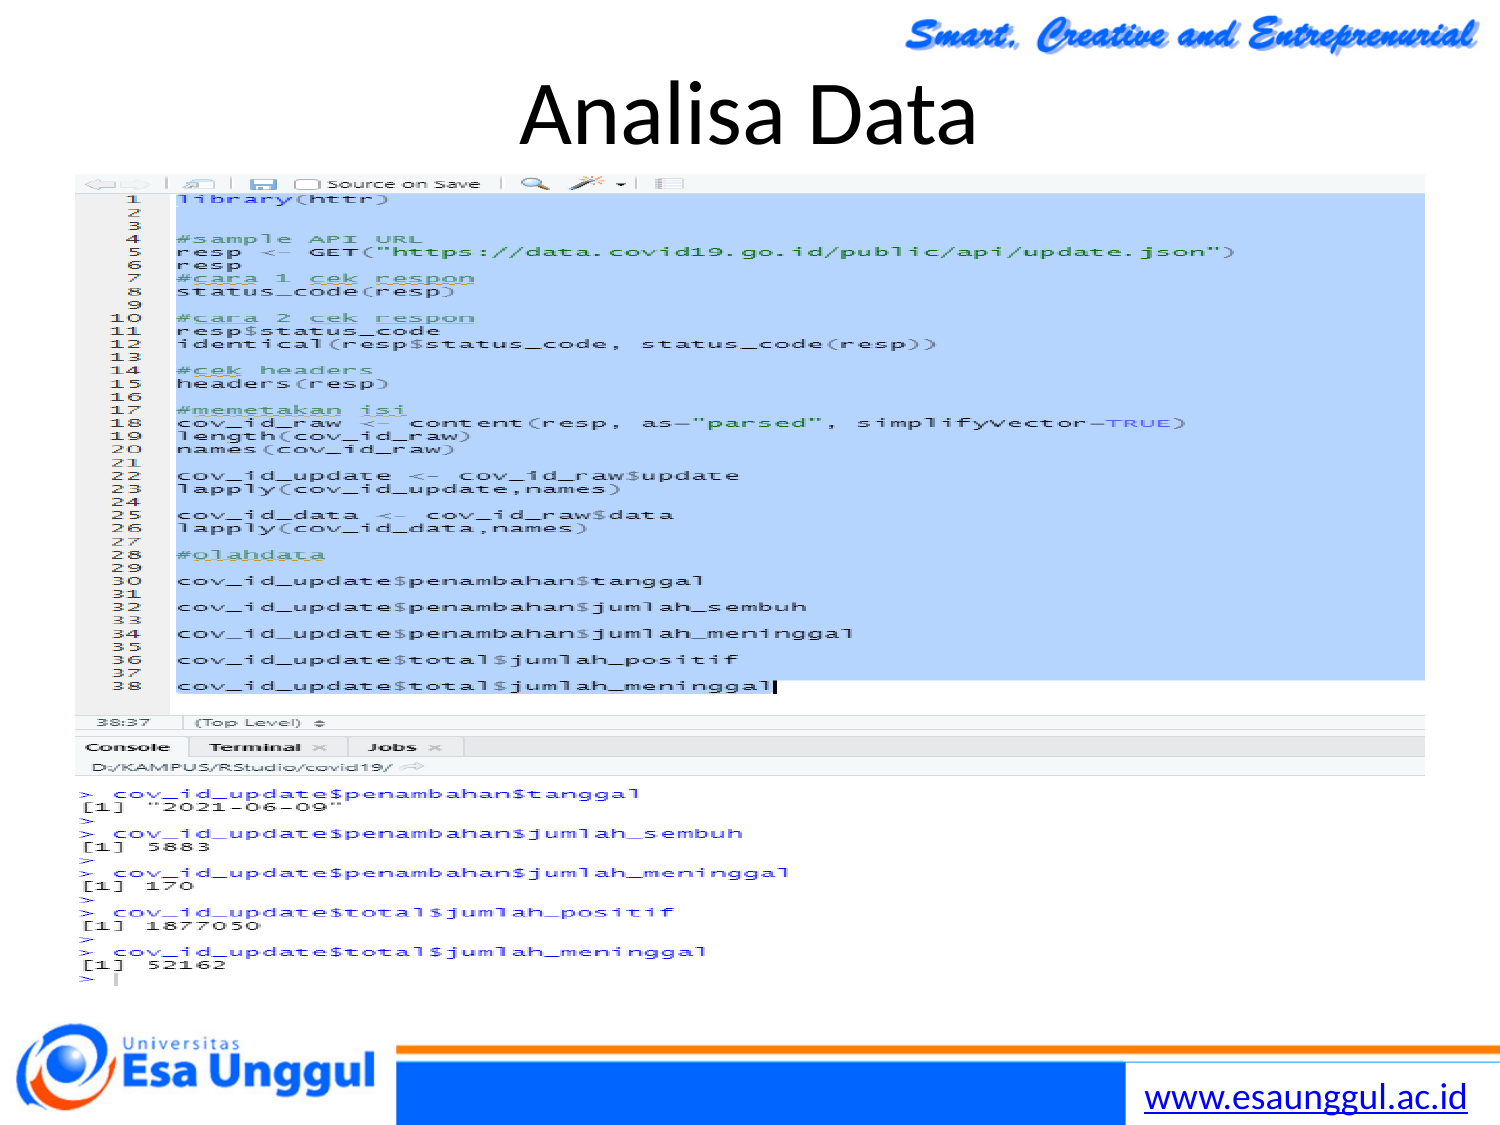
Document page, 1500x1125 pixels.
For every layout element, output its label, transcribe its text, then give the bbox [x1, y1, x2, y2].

picture [0, 0, 1500, 1125]
title Analisa Data [75, 45, 1425, 174]
